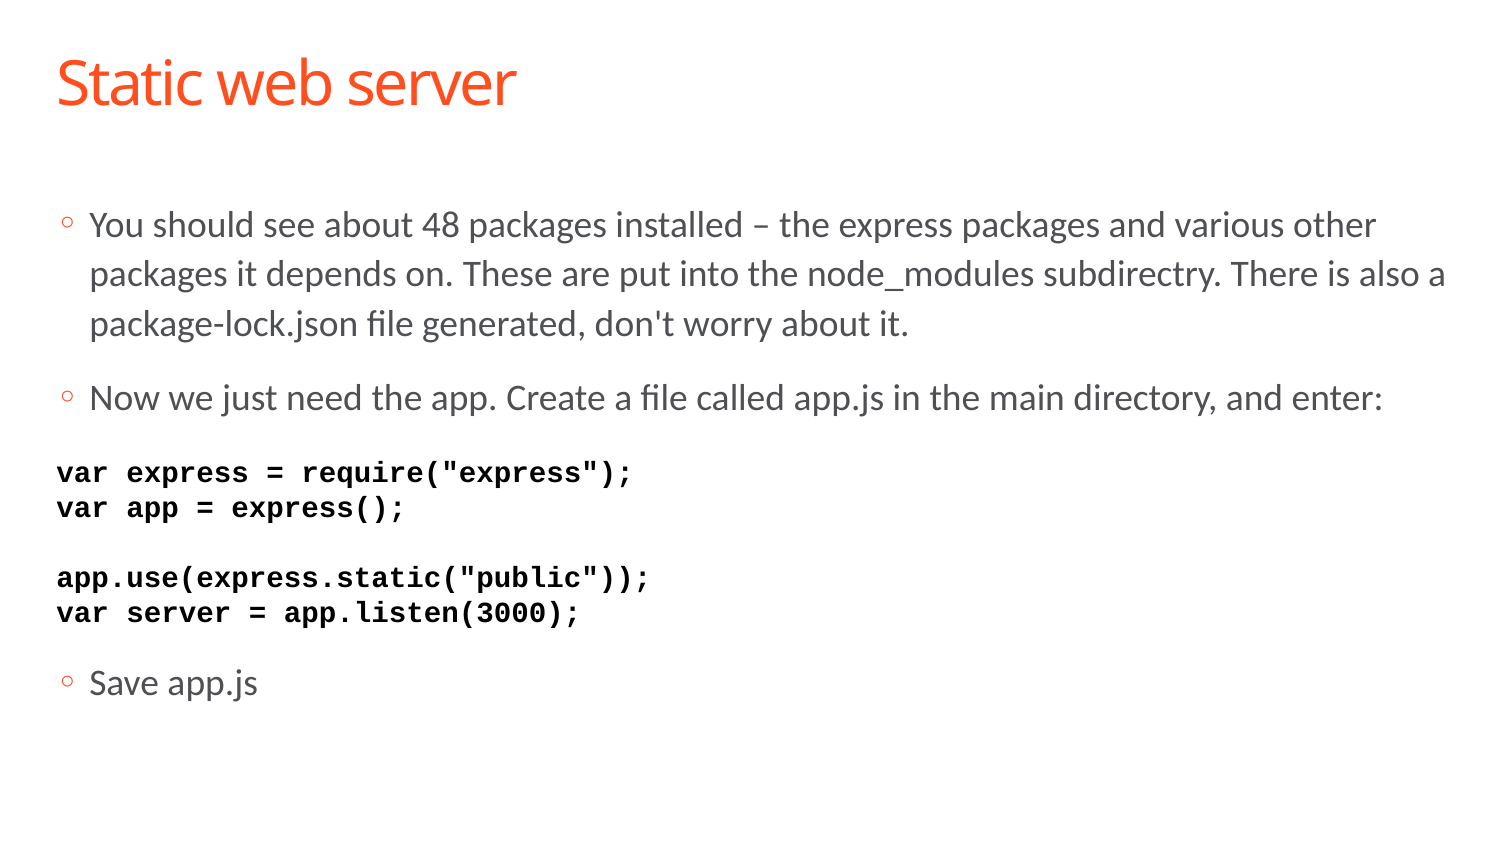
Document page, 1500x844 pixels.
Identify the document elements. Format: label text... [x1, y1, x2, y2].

title Static web server [56, 51, 1444, 148]
list You should see about 48 packages installed – the express packages and various other packages it depends on. These are put into the node_modules subdirectry. There is also a package-lock.json file generated, don't worry about it. Now we just need the app. Create a file called app.js in the main directory, and enter: var express = require("express"); var app = express(); app.use(express.static("public")); var server = app.listen(3000); Save app.js [56, 165, 1470, 828]
